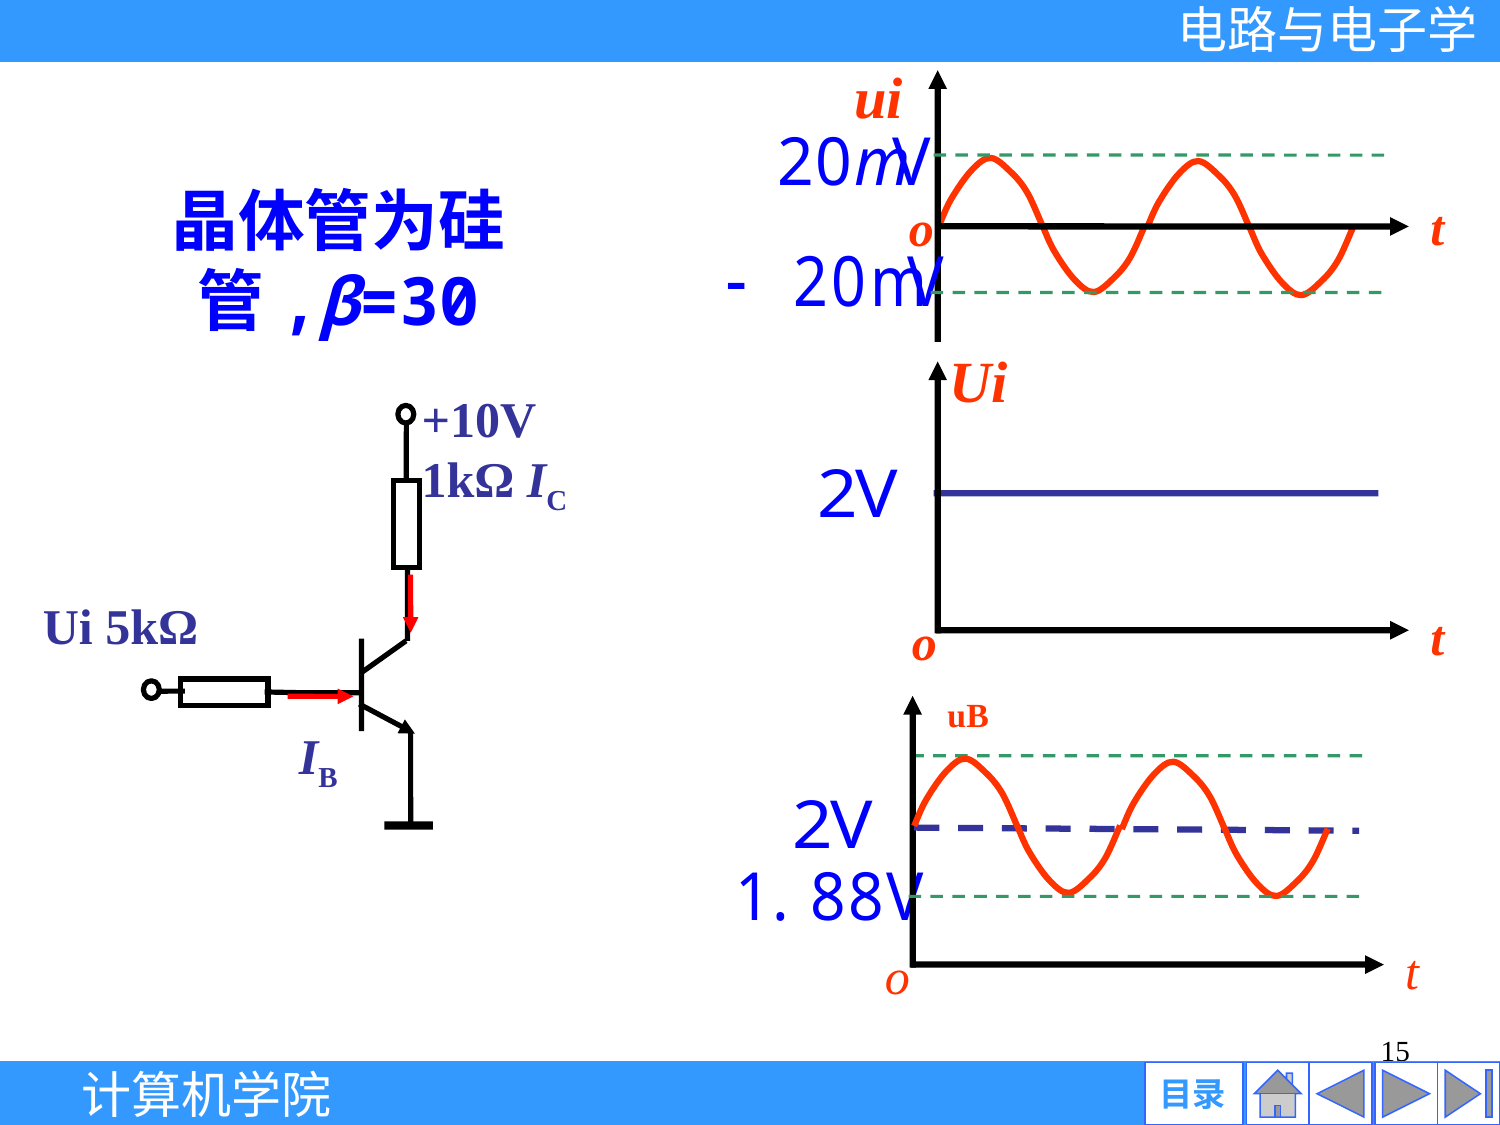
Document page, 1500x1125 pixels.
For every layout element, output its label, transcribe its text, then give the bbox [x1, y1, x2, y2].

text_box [42, 387, 585, 826]
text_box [730, 651, 1433, 1013]
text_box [714, 52, 1460, 343]
text_box 晶体管为硅管,β=30 [17, 171, 660, 347]
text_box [807, 335, 1460, 678]
